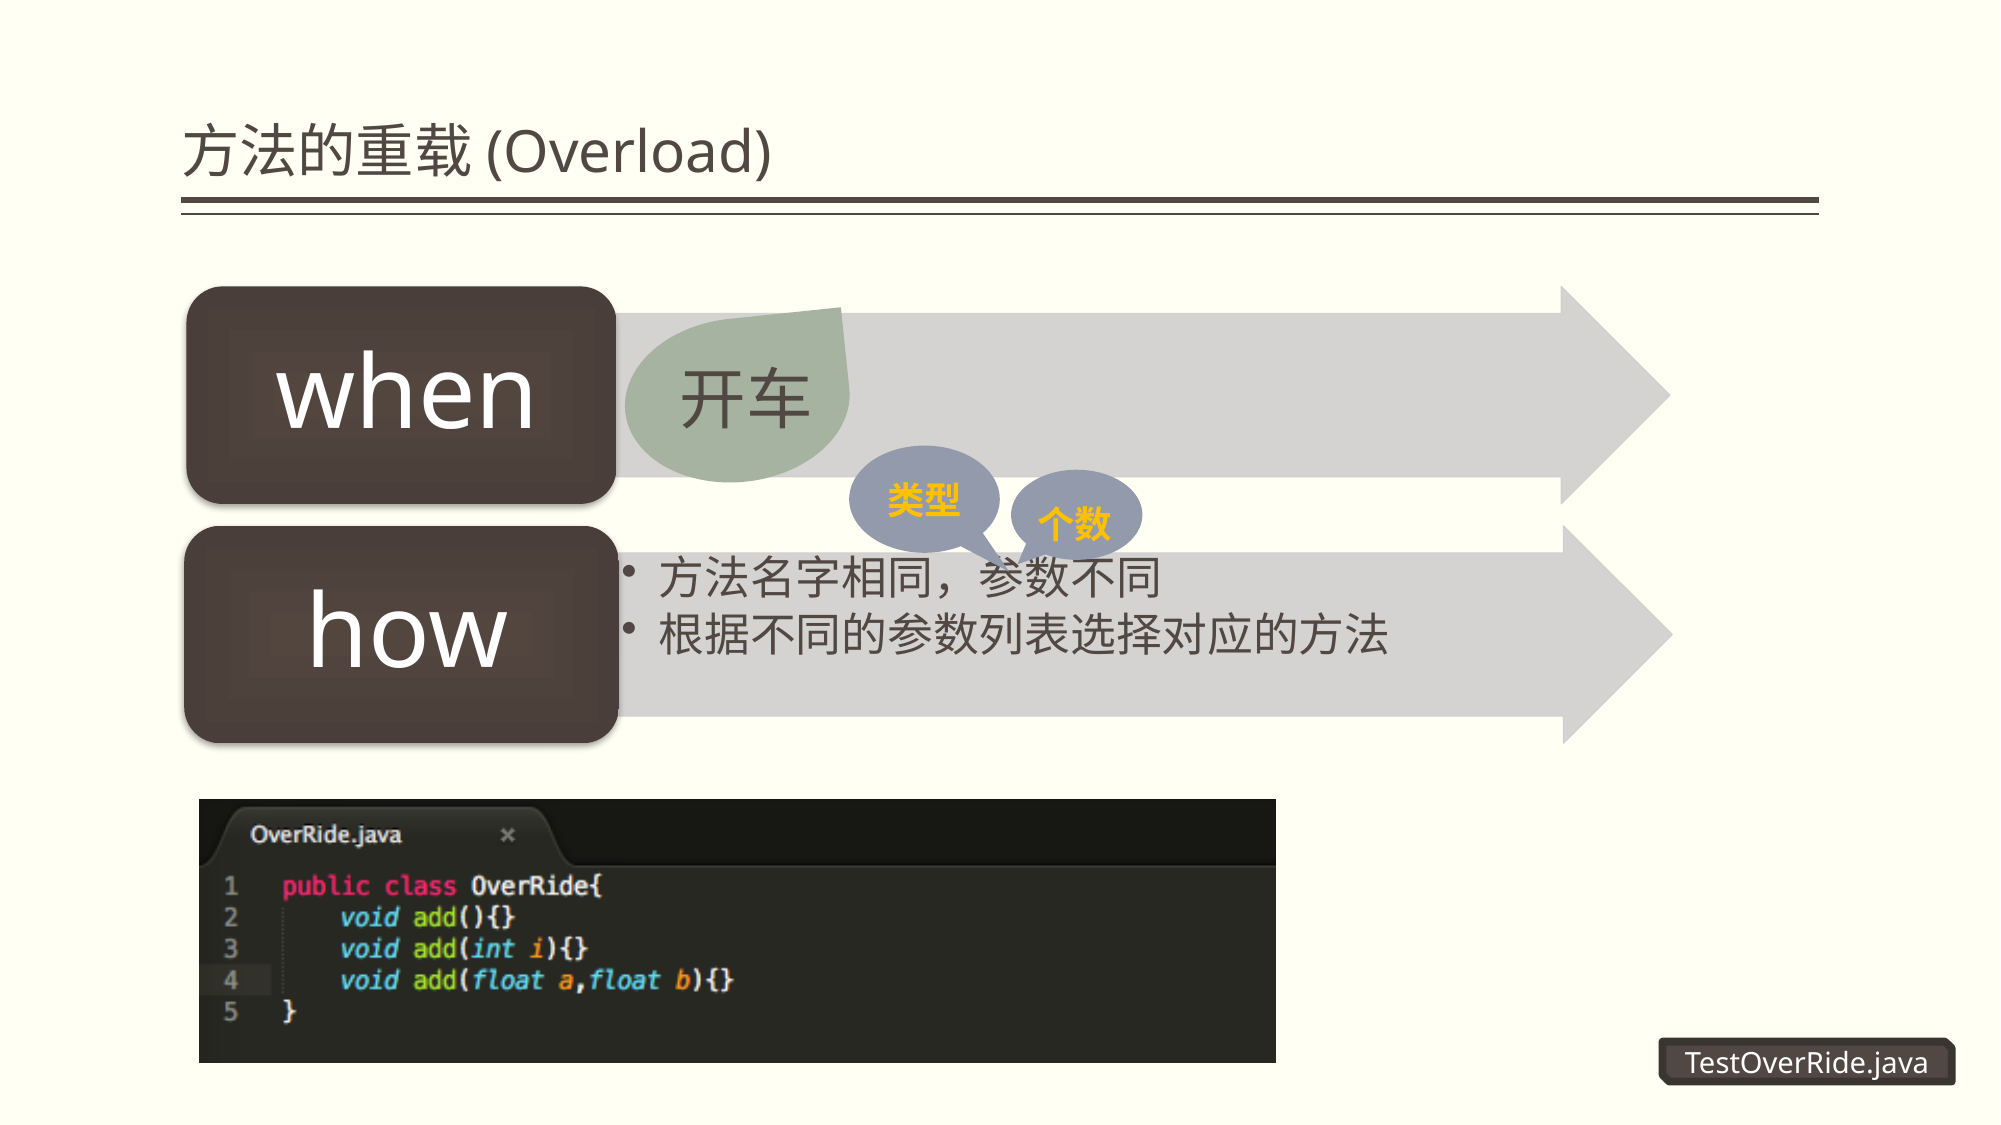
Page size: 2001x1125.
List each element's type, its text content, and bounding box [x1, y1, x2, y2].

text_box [1011, 469, 1143, 560]
picture [199, 799, 1276, 1063]
text_box TestOverRide.java [1658, 1037, 1956, 1086]
title 方法的重载(Overload) [181, 12, 1819, 193]
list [50, 286, 1806, 744]
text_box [624, 318, 850, 483]
